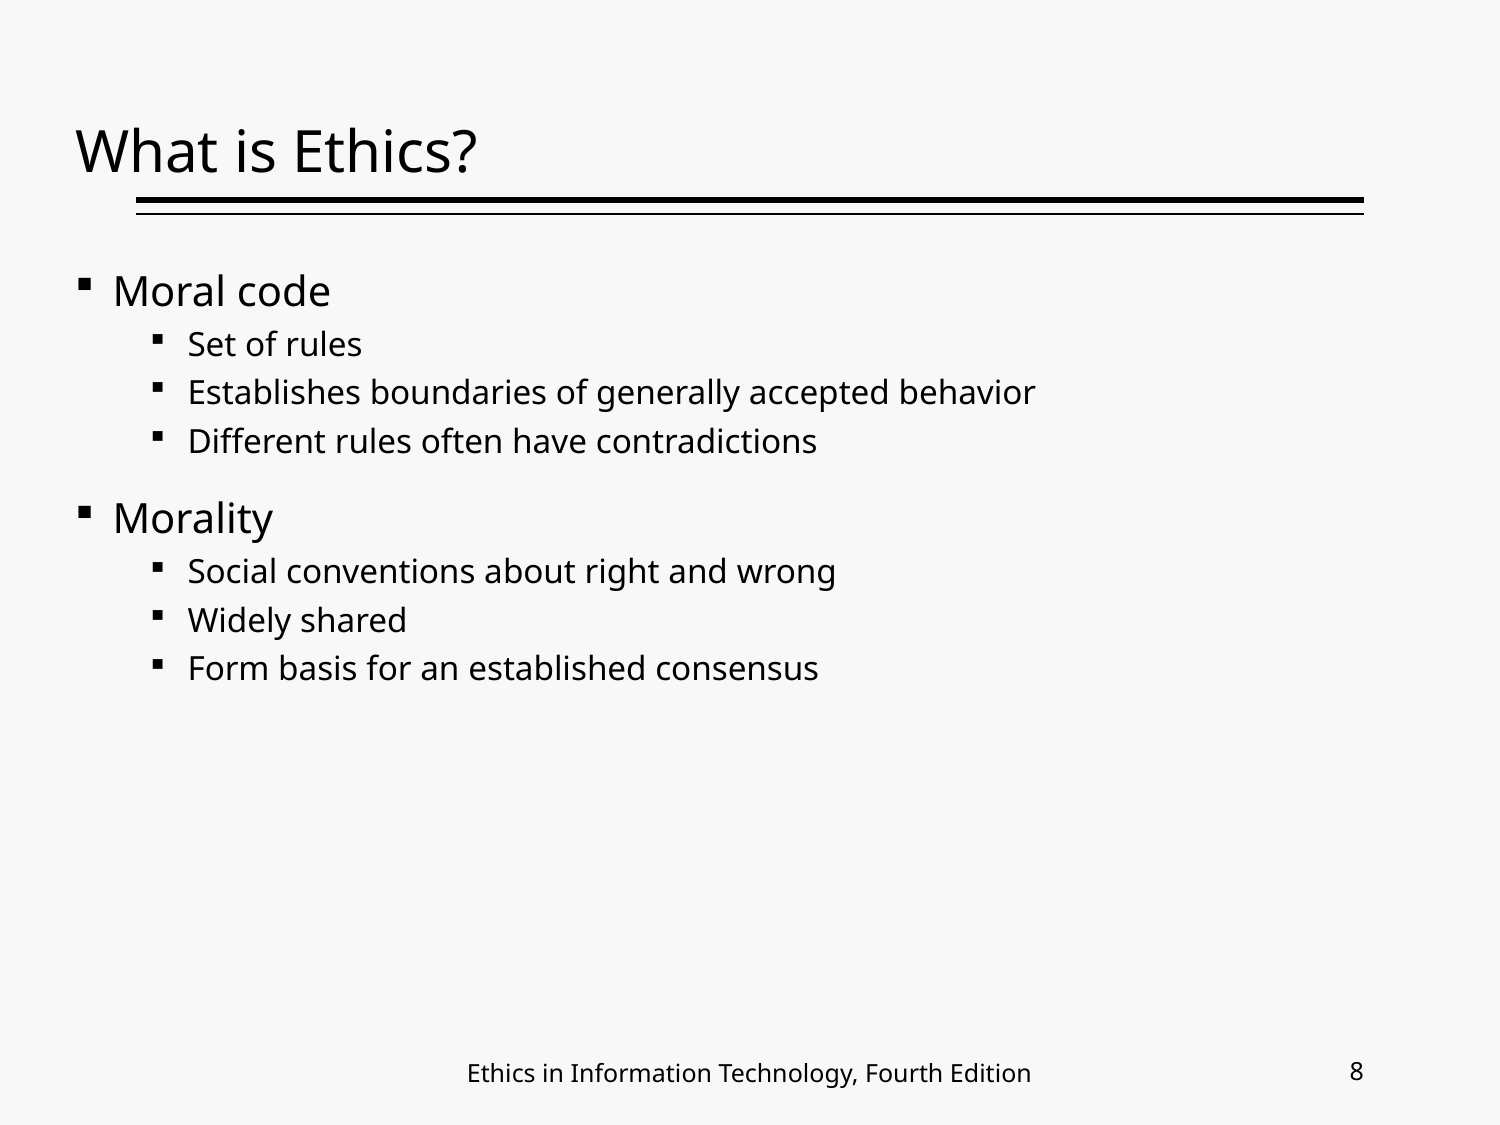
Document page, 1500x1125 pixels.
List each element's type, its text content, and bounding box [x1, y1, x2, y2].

footer Ethics in Information Technology, Fourth Edition [361, 1042, 1138, 1103]
list Moral code Set of rules Establishes boundaries of generally accepted behavior Different rules often have contradictions Morality Social conventions about right and wrong Widely shared Form basis for an established consensus [75, 262, 1425, 916]
title What is Ethics? [75, 0, 1425, 192]
slide_number 8 [1138, 1042, 1364, 1103]
